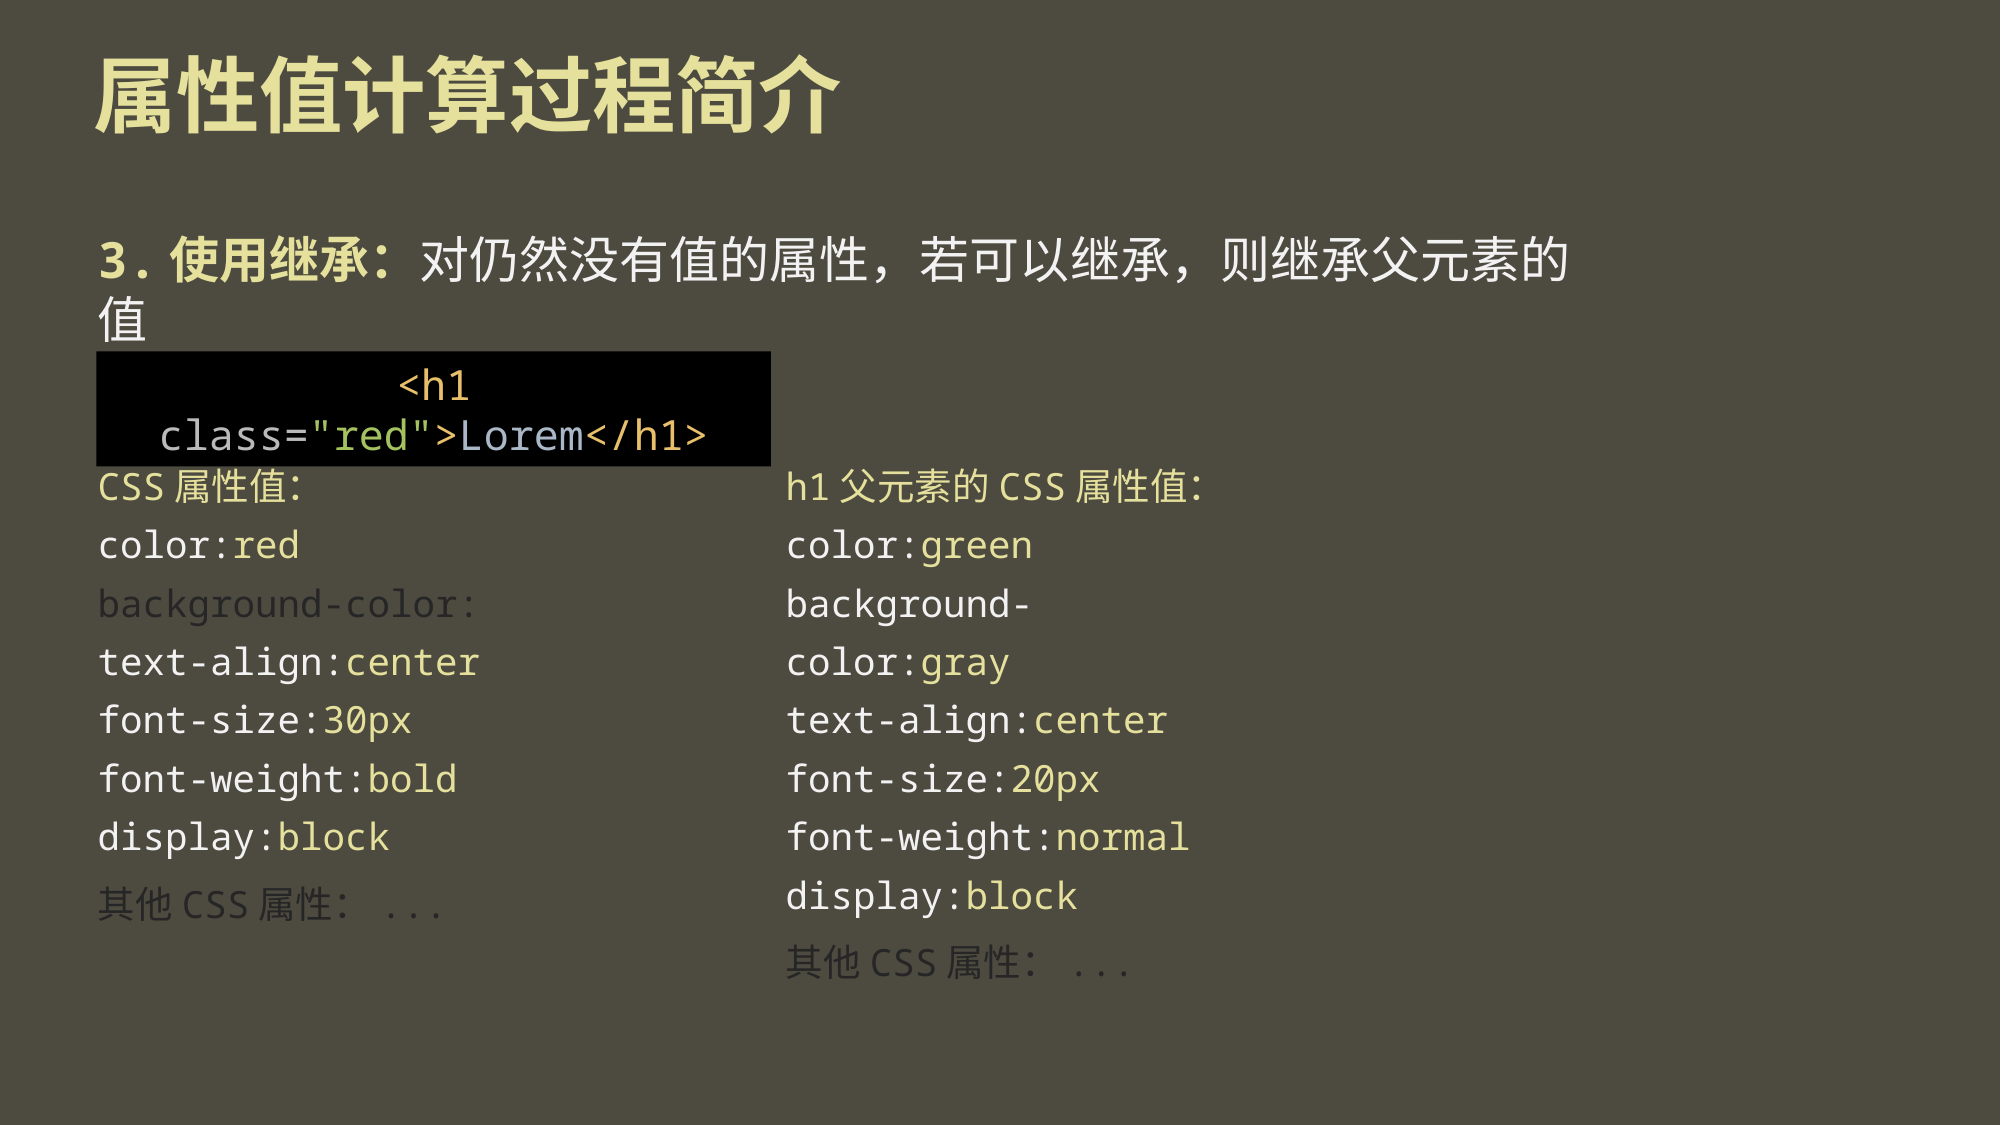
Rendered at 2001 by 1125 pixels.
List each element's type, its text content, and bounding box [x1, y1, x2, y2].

text_box CSS属性值： color:red background-color: text-align:center font-size:30px font-weight:bold display:block 其他CSS属性：... [83, 441, 581, 934]
title 属性值计算过程简介 [78, 38, 2000, 162]
text_box 3.使用继承：对仍然没有值的属性，若可以继承，则继承父元素的值 [83, 221, 1629, 357]
text_box h1父元素的CSS属性值： color:green background-color:gray text-align:center font-size:20px font-weight:normal display:block 其他CSS属性：... [770, 441, 1269, 992]
text_box <h1 class="red">Lorem</h1> [96, 357, 771, 467]
